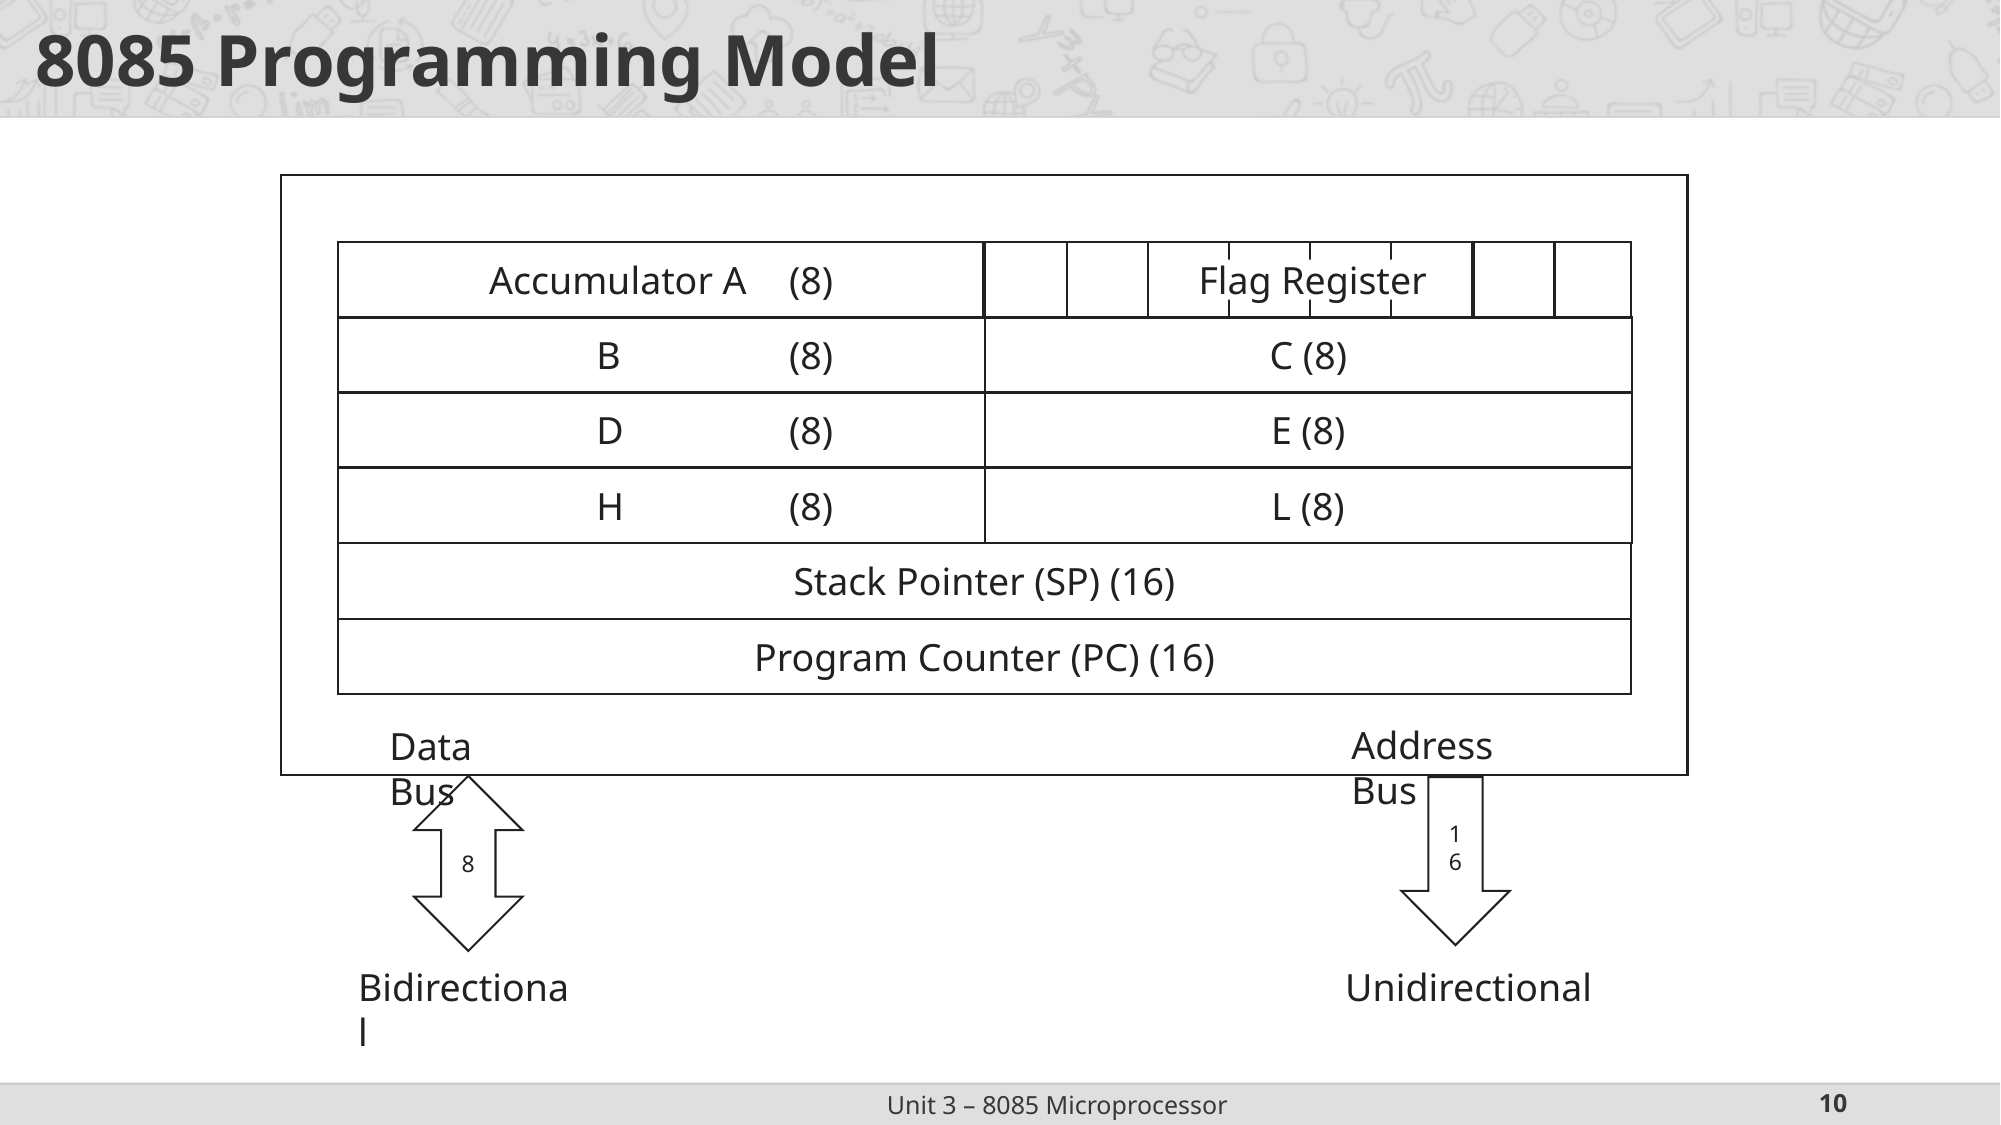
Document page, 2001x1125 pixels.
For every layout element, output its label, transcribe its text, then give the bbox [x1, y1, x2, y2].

text_box [1309, 301, 1390, 318]
title 8085 Programming Model [0, 0, 2000, 117]
text_box E (8) [984, 393, 1633, 467]
text_box 16 [1398, 776, 1513, 947]
text_box [982, 241, 1066, 318]
text_box [1228, 301, 1309, 318]
text_box [1390, 241, 1473, 318]
text_box Program Counter (PC) (16) [337, 618, 1632, 695]
text_box Flag Register [1162, 259, 1464, 301]
text_box Data Bus [374, 715, 563, 821]
text_box C (8) [984, 316, 1633, 393]
text_box B (8) [337, 316, 984, 391]
text_box Stack Pointer (SP) (16) [337, 542, 1632, 618]
text_box [1228, 241, 1309, 259]
text_box [1147, 241, 1228, 318]
text_box L (8) [984, 467, 1633, 544]
text_box Address Bus [1336, 714, 1575, 820]
text_box [1066, 241, 1147, 318]
text_box [1473, 241, 1553, 318]
text_box Bidirectional [343, 956, 594, 1062]
text_box [280, 174, 1689, 776]
text_box H (8) [337, 467, 984, 542]
text_box D (8) [337, 391, 984, 467]
text_box Unidirectional [1330, 956, 1631, 1017]
text_box Accumulator A (8) [337, 241, 982, 316]
text_box [1309, 241, 1390, 259]
text_box 8 [411, 774, 526, 953]
text_box [1553, 241, 1632, 318]
